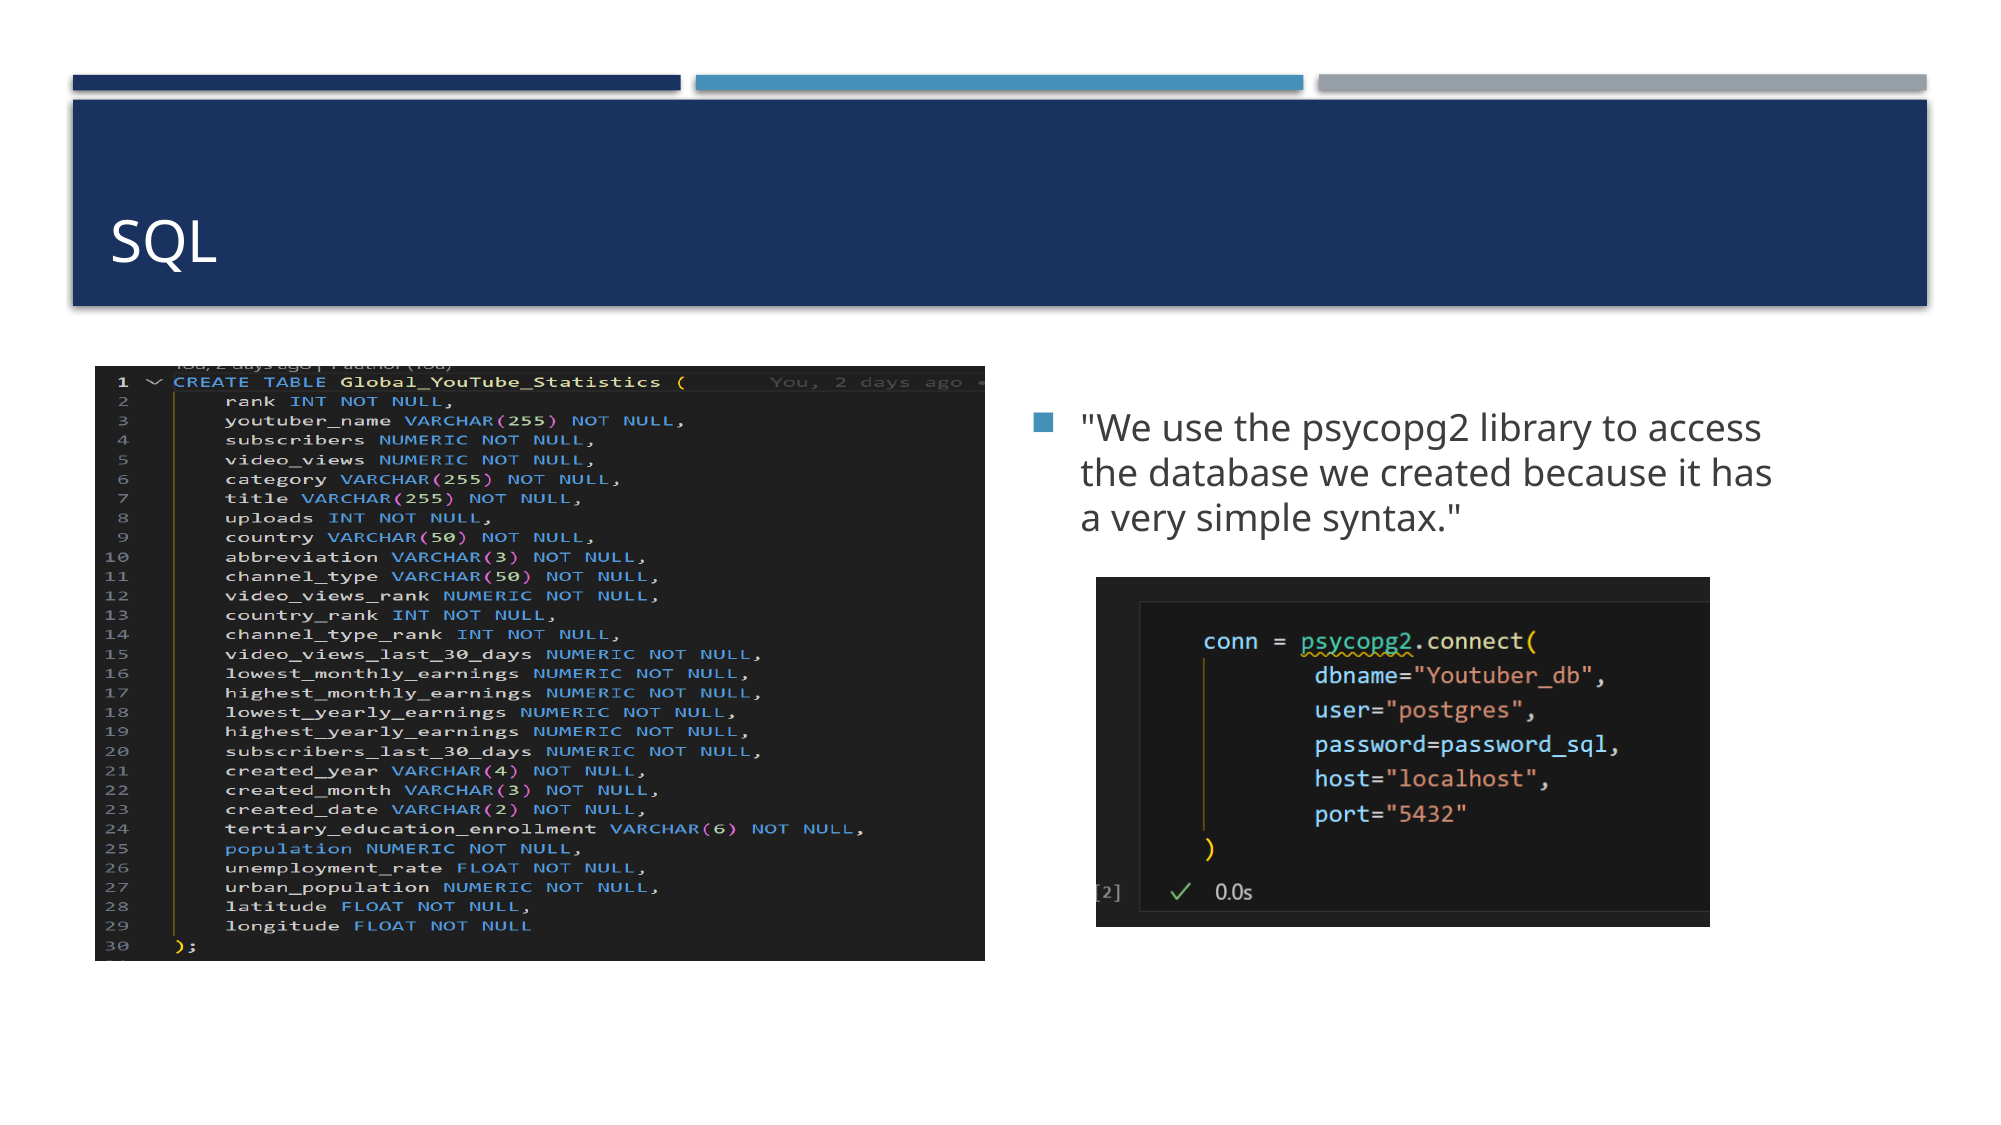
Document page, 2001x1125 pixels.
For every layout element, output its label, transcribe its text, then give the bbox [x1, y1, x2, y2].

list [94, 365, 986, 962]
picture [1095, 577, 1711, 927]
list "We use the psycopg2 library to access the database we created because it has a very simple syntax." [1015, 365, 1791, 578]
title SQL [95, 119, 1905, 282]
